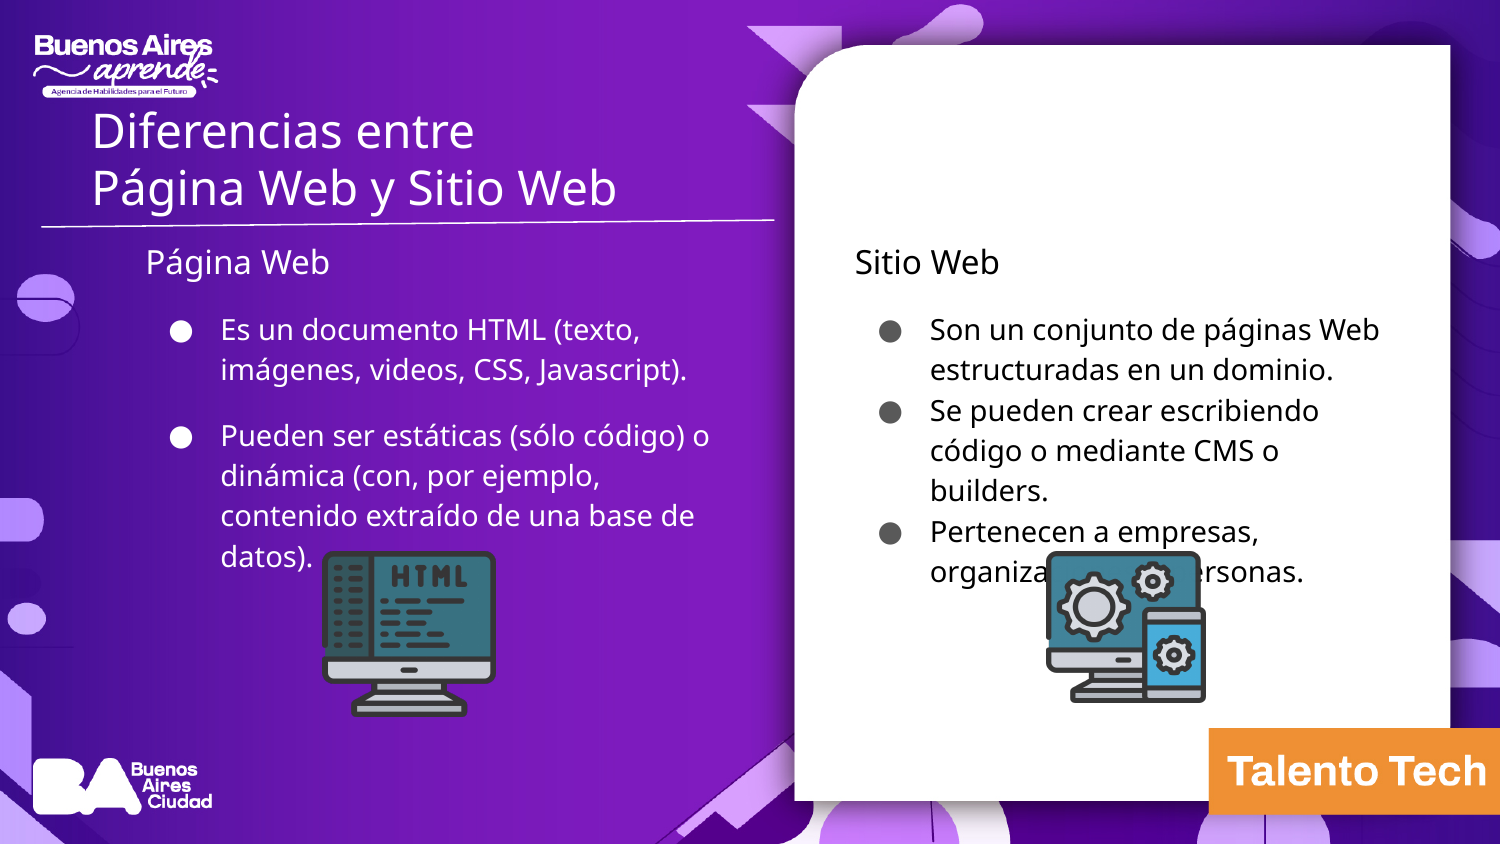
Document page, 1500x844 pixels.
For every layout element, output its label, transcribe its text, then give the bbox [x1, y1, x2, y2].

text_box Diferencias entre Página Web y Sitio Web [76, 85, 765, 213]
picture [0, 0, 1500, 844]
text_box Sitio Web Son un conjunto de páginas Web estructuradas en un dominio. Se pueden crear escribiendo código o mediante CMS o builders. Pertenecen a empresas, organizaciones o personas. [839, 220, 1412, 742]
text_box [41, 219, 775, 228]
text_box Página Web Es un documento HTML (texto, imágenes, videos, CSS, Javascript). Pueden ser estáticas (sólo código) o dinámica (con, por ejemplo, contenido extraído de una base de datos). [130, 236, 750, 742]
